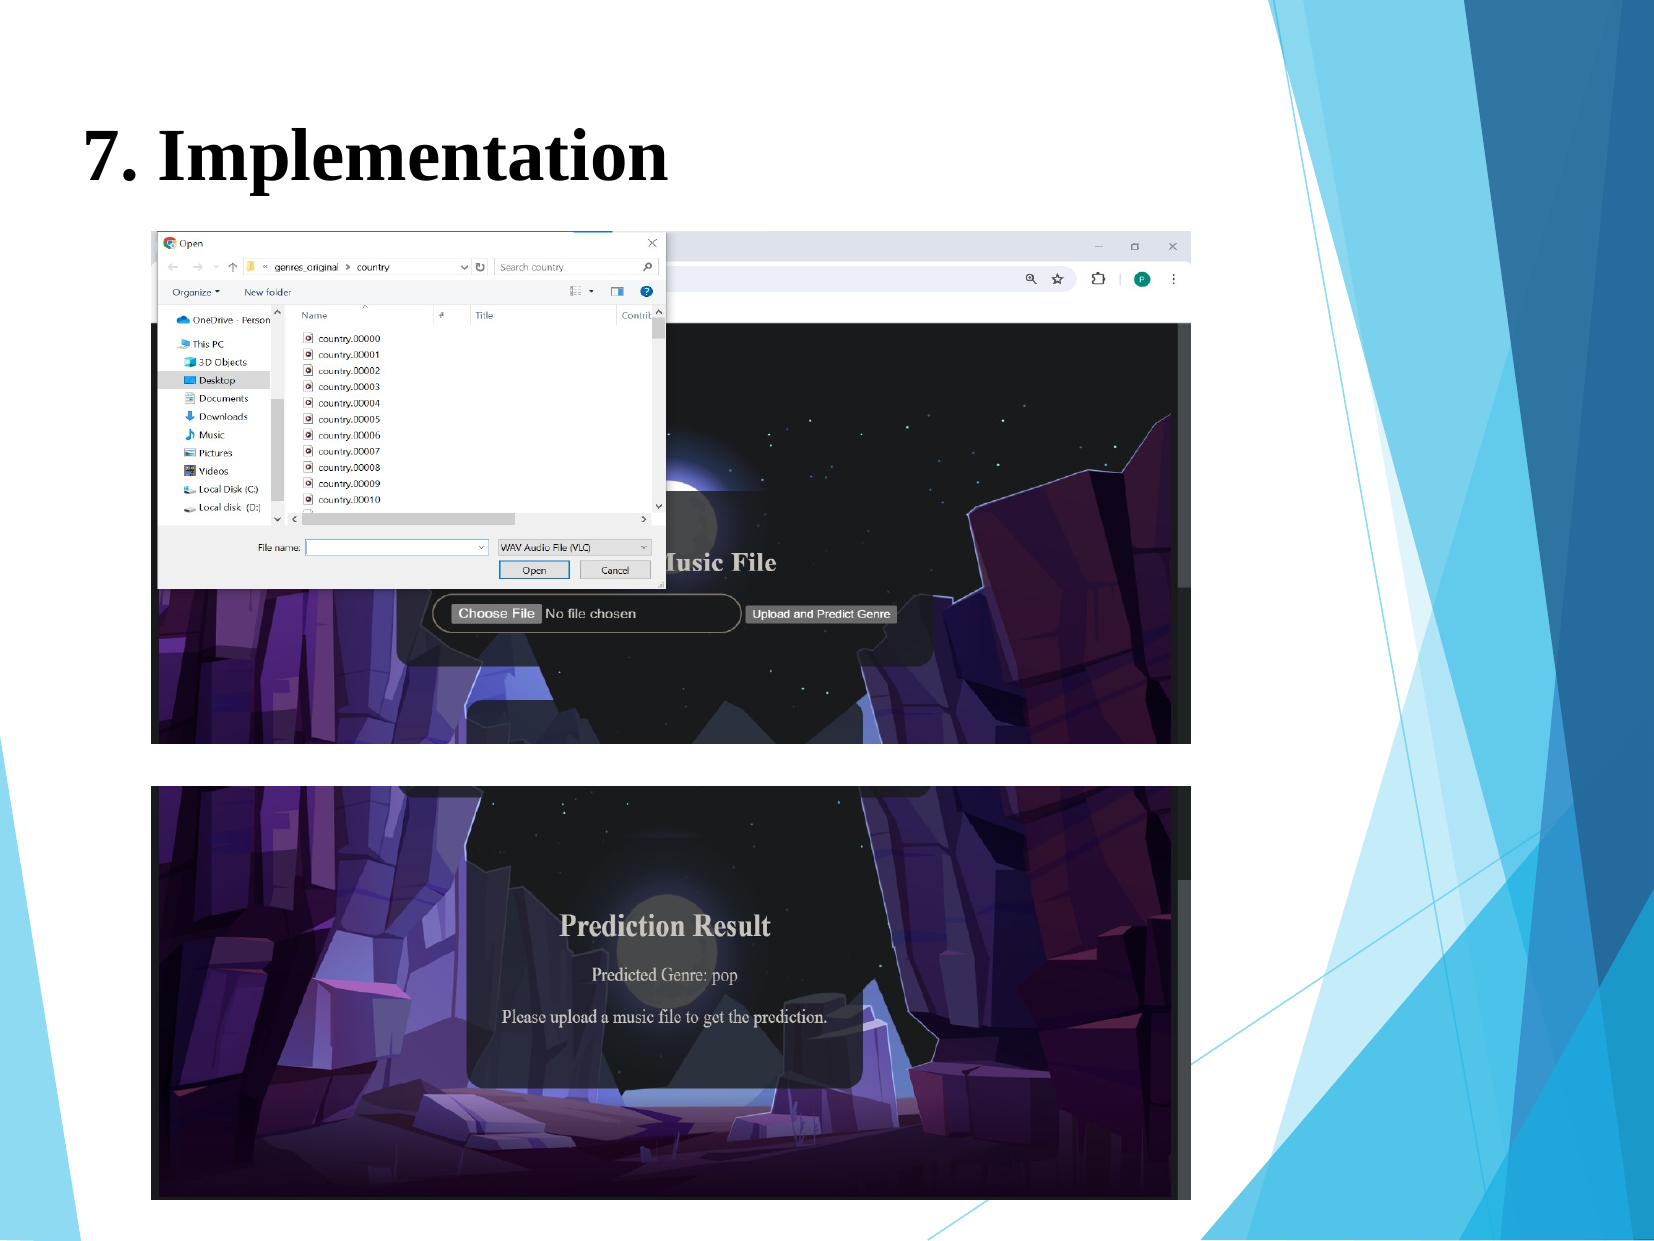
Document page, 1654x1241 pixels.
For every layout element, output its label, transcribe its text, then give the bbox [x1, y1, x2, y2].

picture [150, 786, 1191, 1201]
text_box [73, 206, 1571, 1109]
text_box 7. Implementation [82, 49, 1571, 206]
picture [150, 231, 1191, 745]
